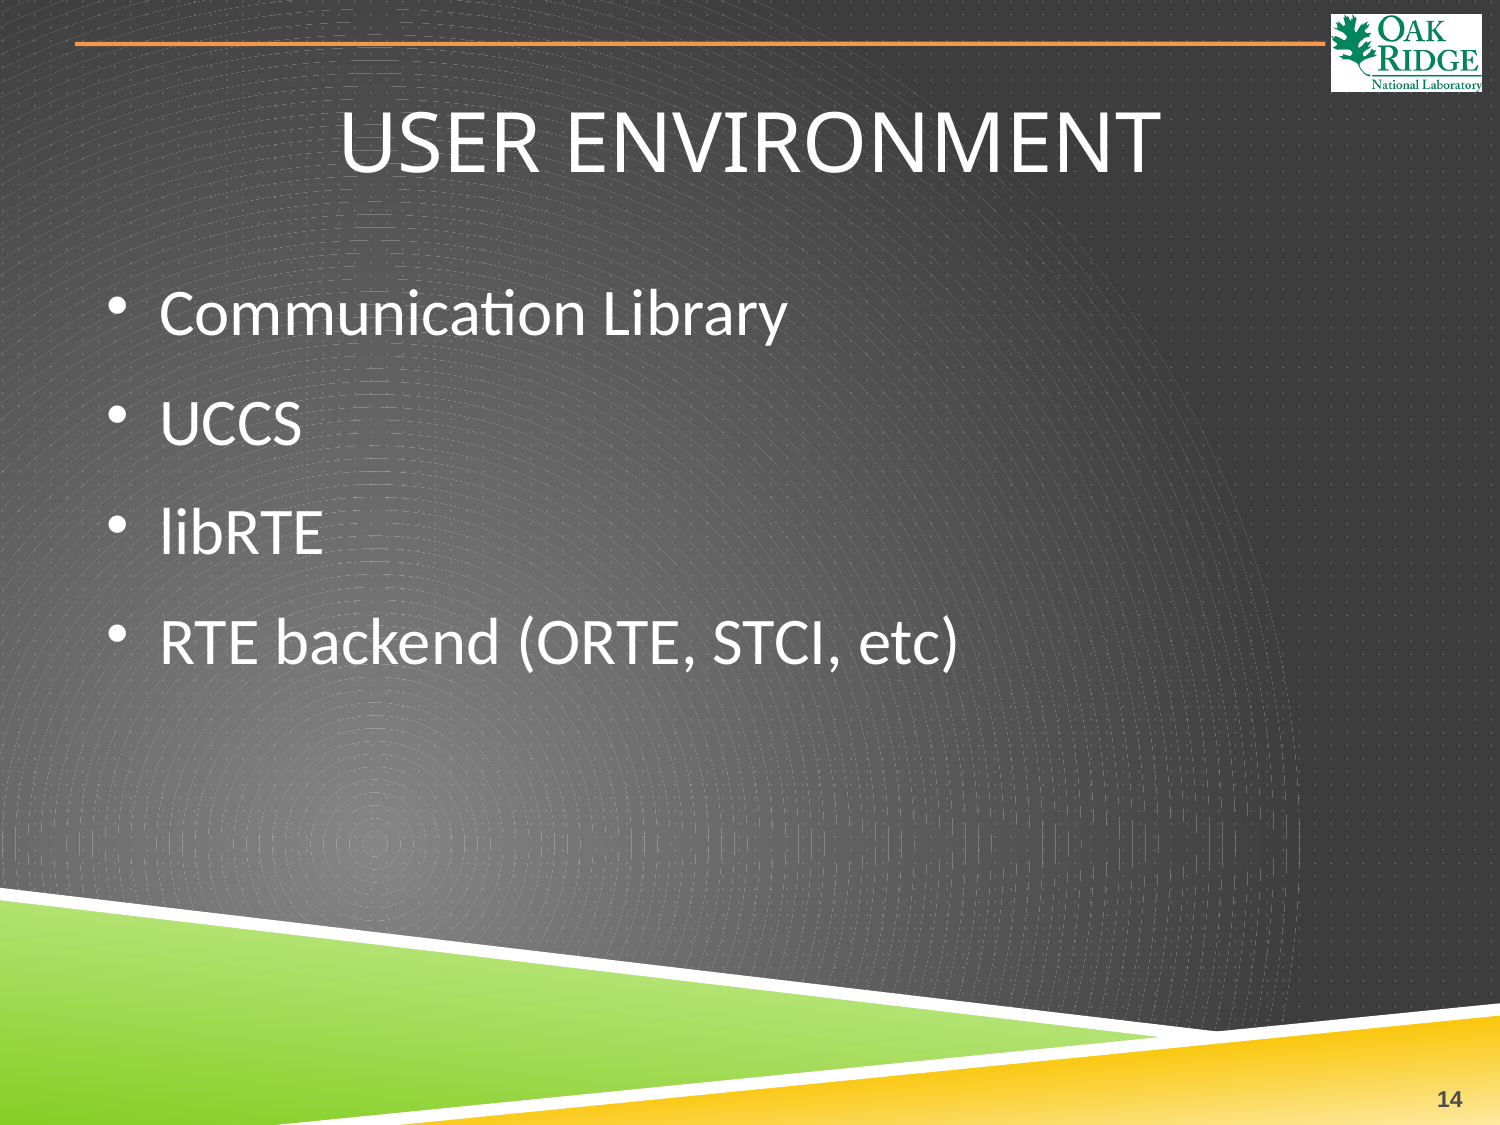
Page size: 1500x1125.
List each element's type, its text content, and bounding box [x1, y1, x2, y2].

title User Environment [74, 45, 1425, 233]
text_box Communication Library UCCS libRTE RTE backend (ORTE, STCI, etc) [74, 262, 1425, 1005]
slide_number 14 [1387, 1052, 1463, 1113]
text_box [1399, 1050, 1475, 1111]
picture [1331, 13, 1482, 92]
